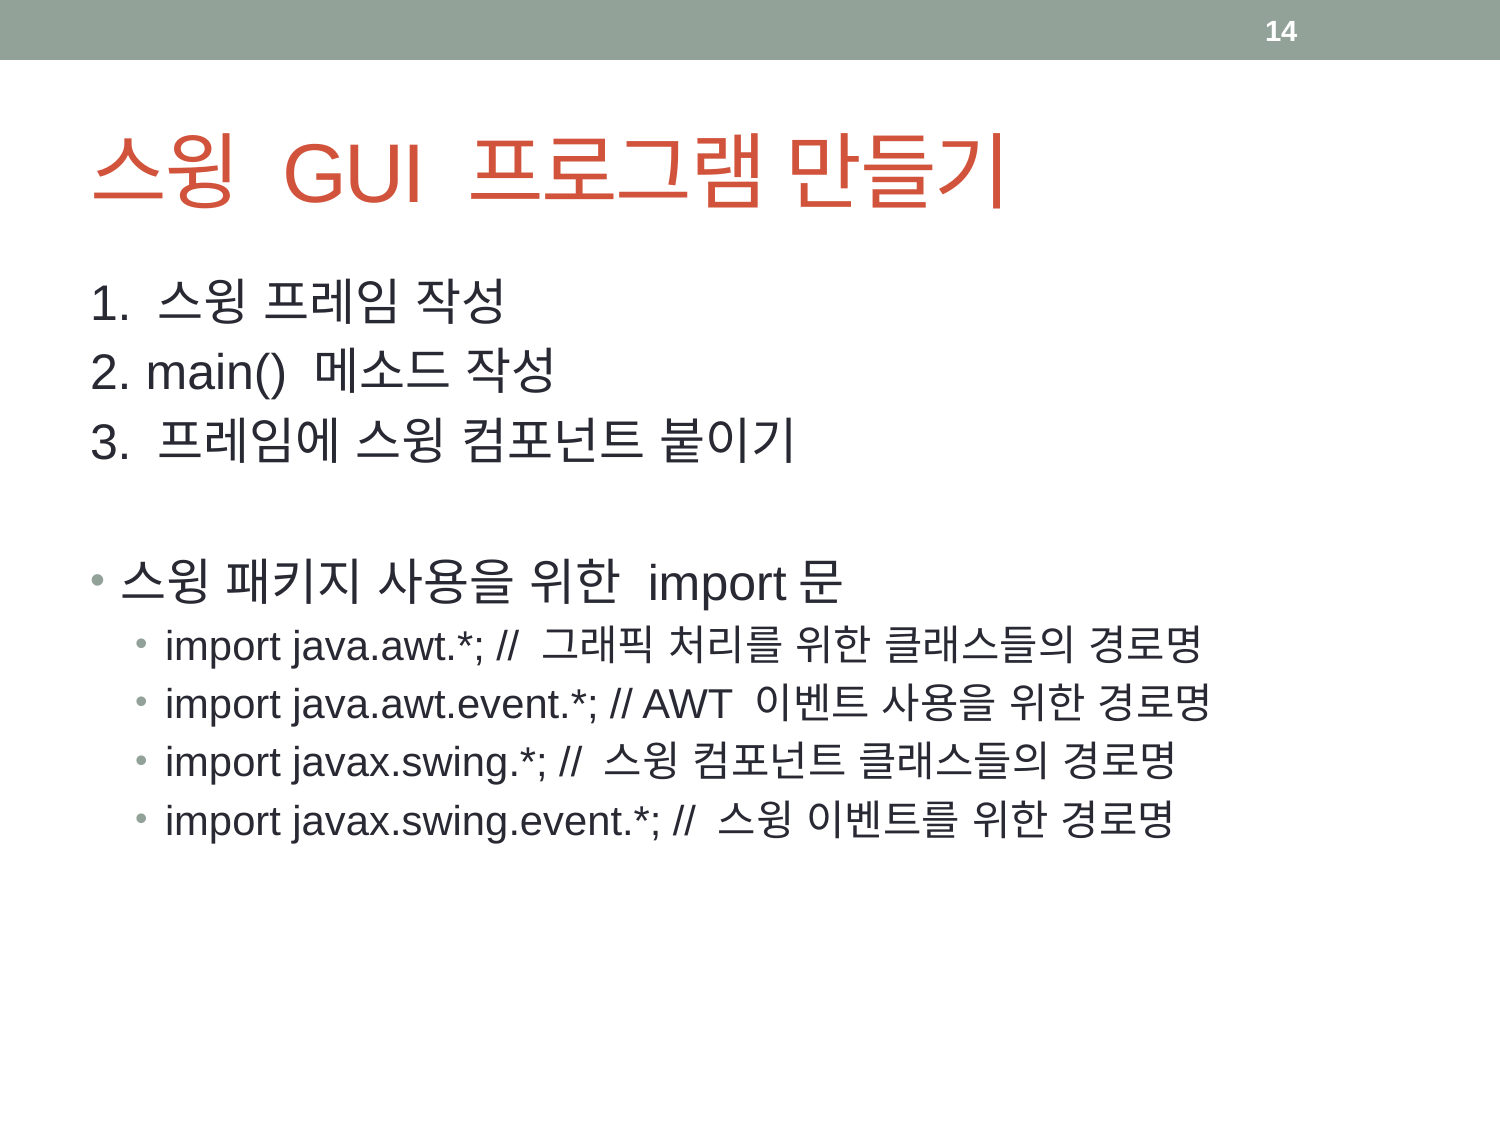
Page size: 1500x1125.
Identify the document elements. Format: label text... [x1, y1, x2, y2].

slide_number 14 [1250, 3, 1425, 57]
list 1. 스윙 프레임 작성 2. main() 메소드 작성 3. 프레임에 스윙 컴포넌트 붙이기 스윙 패키지 사용을 위한 import문 import java.awt.*; // 그래픽 처리를 위한 클래스들의 경로명 import java.awt.event.*; // AWT 이벤트 사용을 위한 경로명 import javax.swing.*; // 스윙 컴포넌트 클래스들의 경로명 import javax.swing.event.*; // 스윙 이벤트를 위한 경로명 [75, 262, 1425, 1063]
title 스윙 GUI 프로그램 만들기 [75, 87, 1425, 250]
